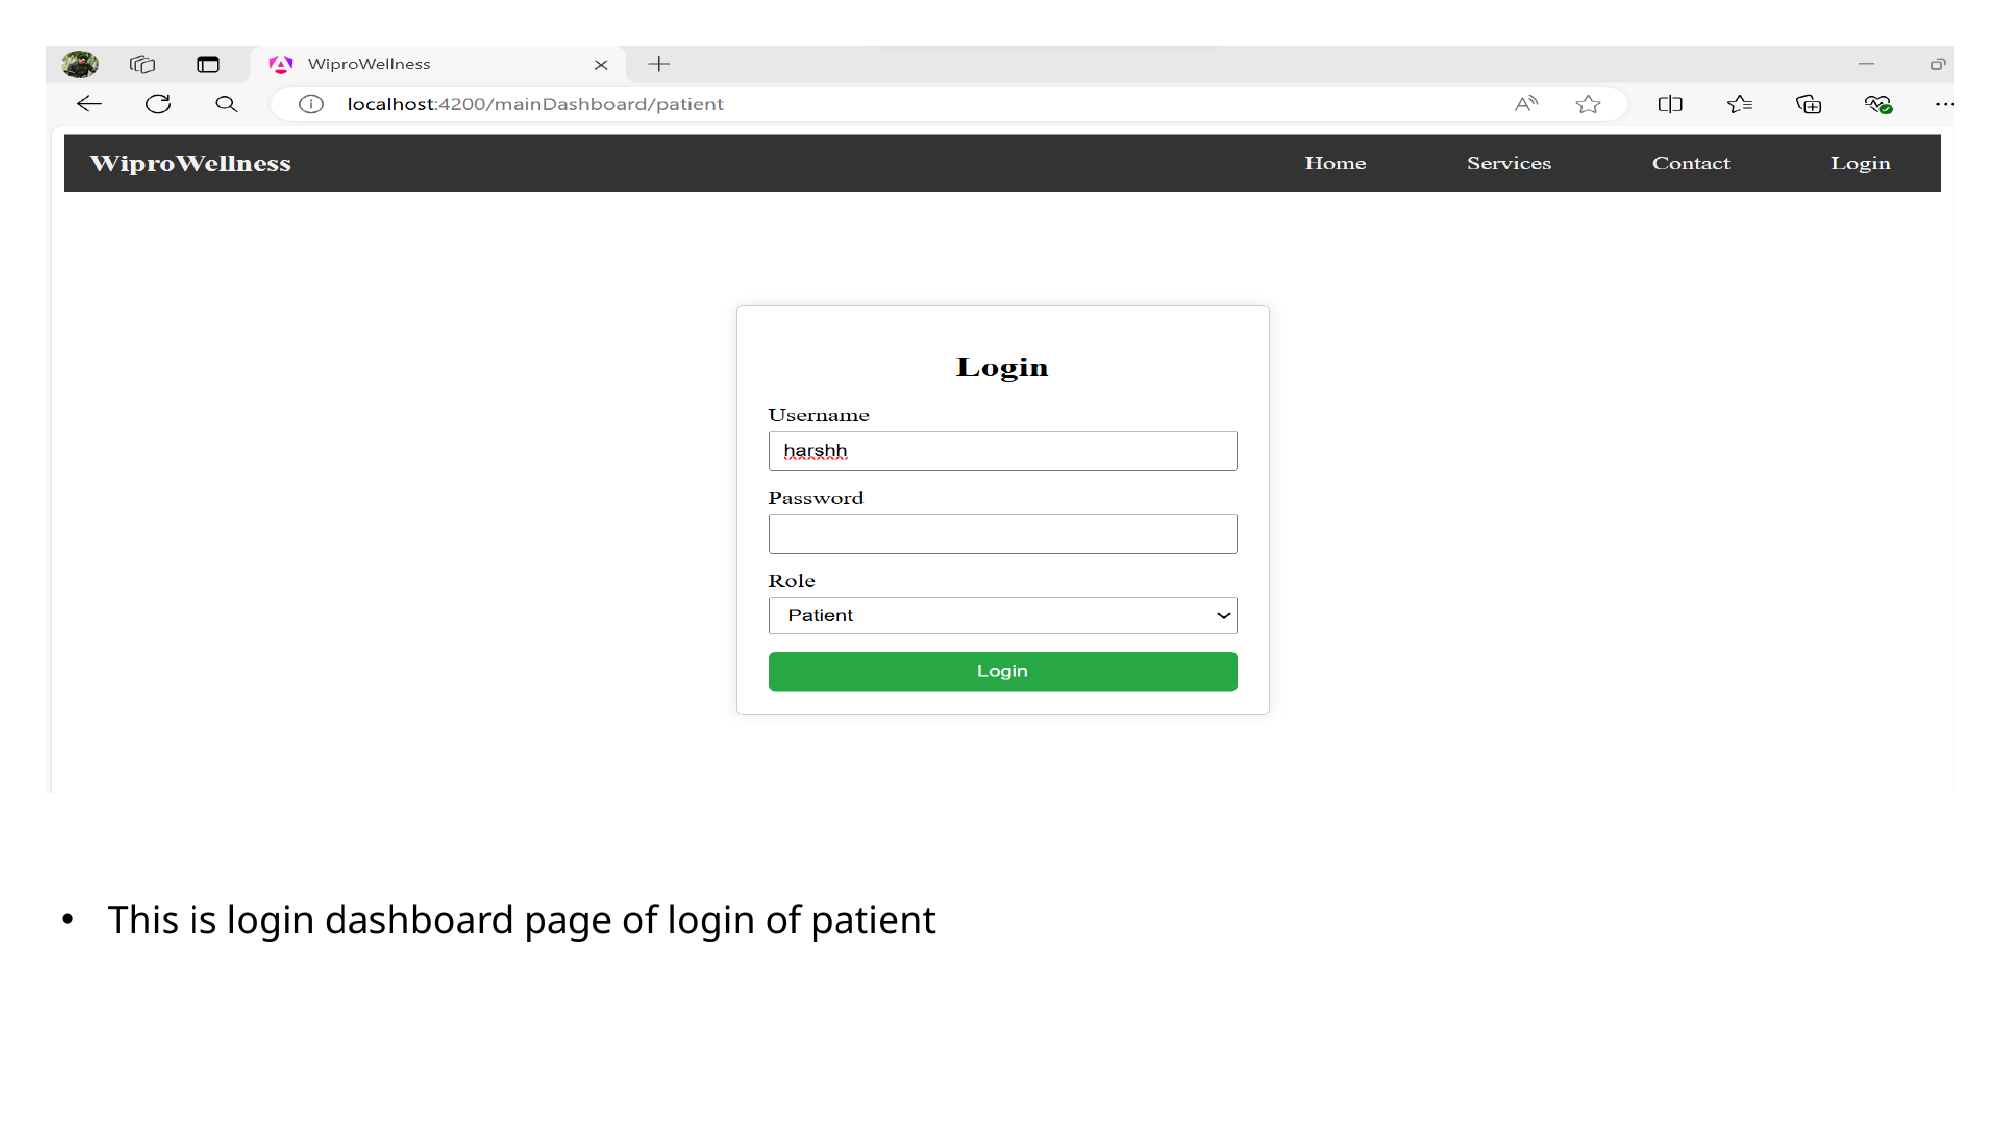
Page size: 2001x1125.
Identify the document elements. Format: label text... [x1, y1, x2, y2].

picture [45, 45, 1955, 794]
text_box This is login dashboard page of login of patient [46, 888, 1911, 949]
